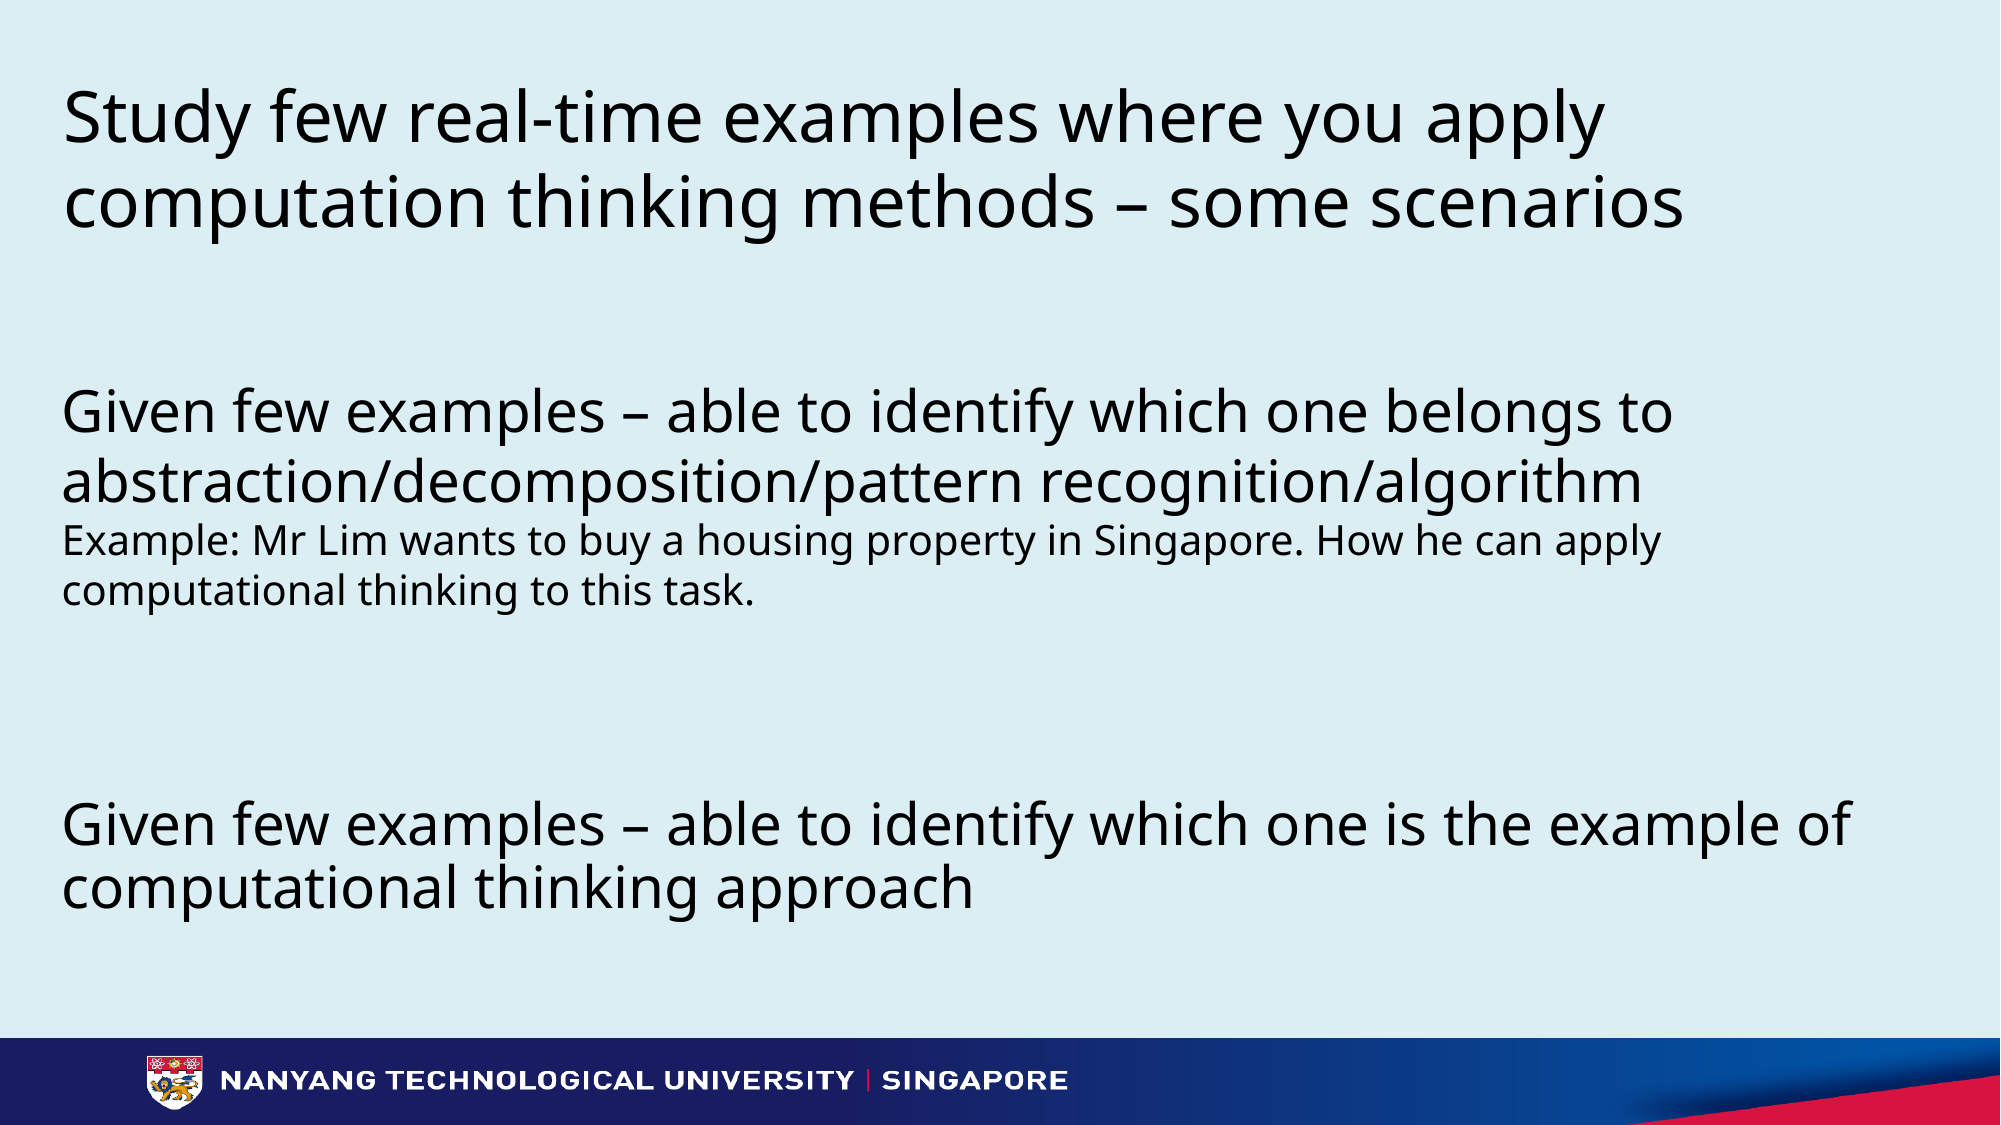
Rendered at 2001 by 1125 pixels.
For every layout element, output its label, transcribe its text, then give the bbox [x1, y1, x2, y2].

title Given few examples – able to identify which one belongs to abstraction/decomposition/pattern recognition/algorithm Example: Mr Lim wants to buy a housing property in Singapore. How he can apply computational thinking to this task. [46, 306, 1954, 752]
text_box Study few real-time examples where you apply computation thinking methods – some scenarios [48, 62, 1849, 251]
text_box Given few examples – able to identify which one is the example of computational thinking approach [46, 668, 1952, 1048]
picture [0, 1038, 2000, 1125]
